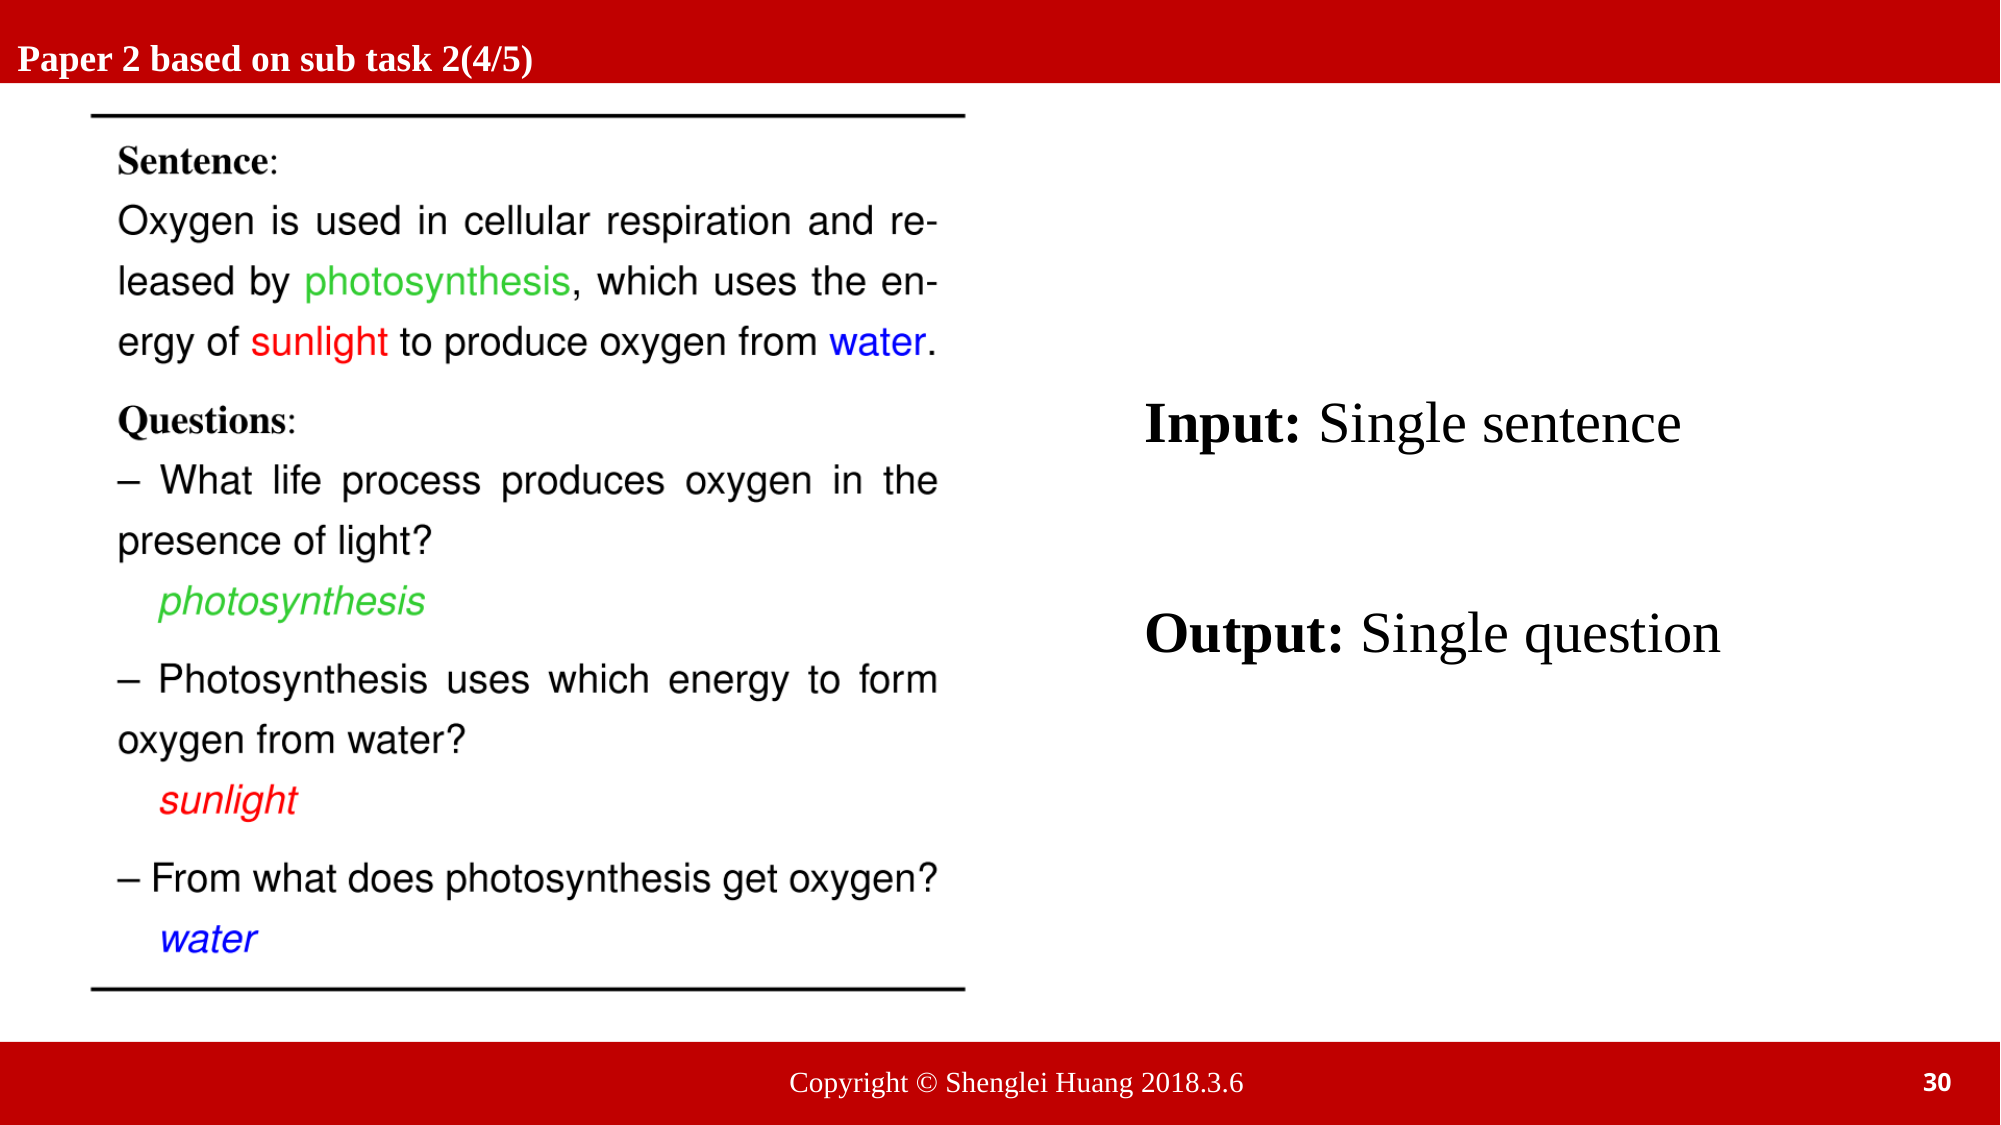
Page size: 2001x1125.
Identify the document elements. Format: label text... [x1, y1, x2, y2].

text_box [0, 0, 2000, 84]
picture [54, 87, 1000, 1019]
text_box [0, 1041, 2000, 1125]
text_box Input: Single sentence Output: Single question [1129, 377, 1738, 672]
text_box Paper 2 based on sub task 2(4/5) [2, 3, 549, 87]
